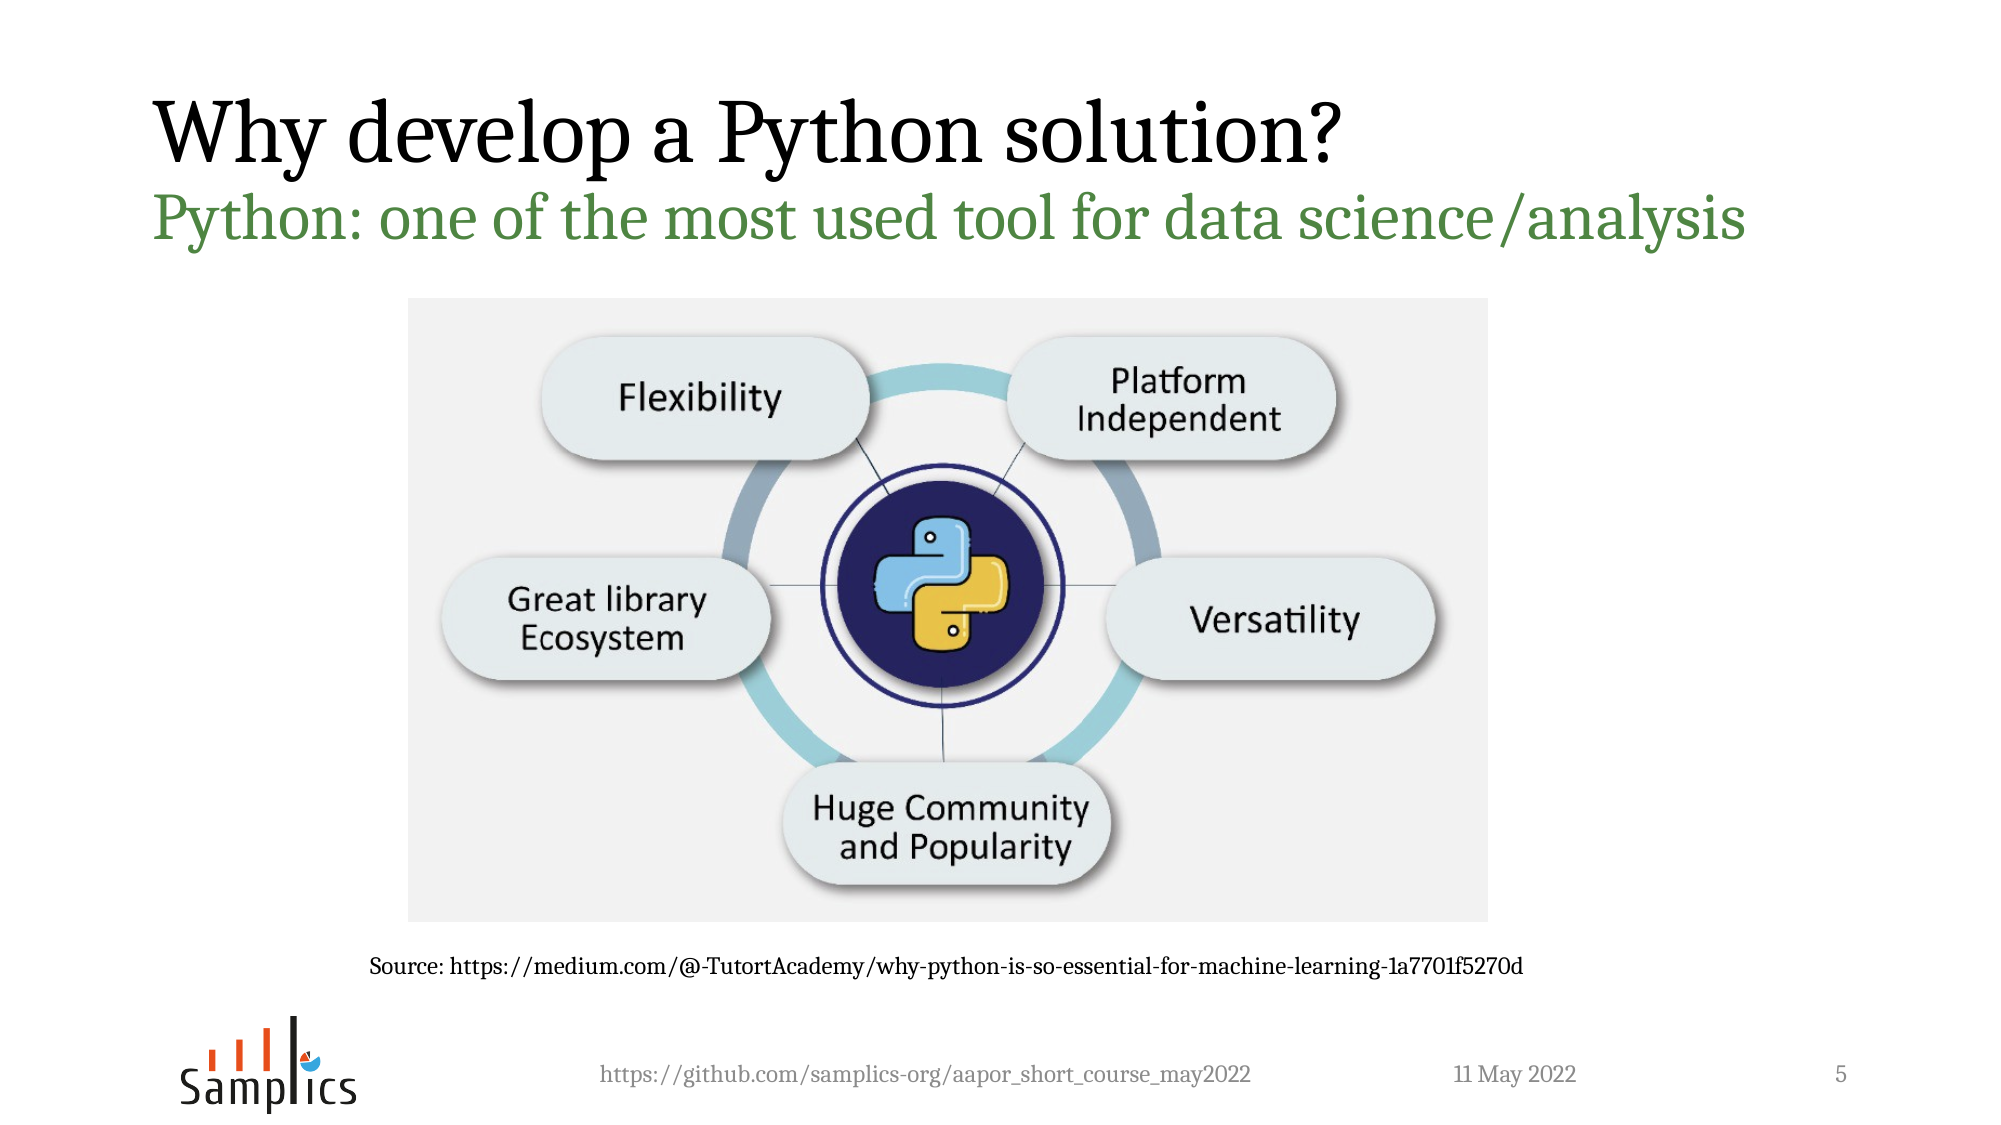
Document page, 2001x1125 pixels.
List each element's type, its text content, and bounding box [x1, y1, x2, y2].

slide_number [1438, 1042, 1649, 1103]
picture [137, 972, 400, 1125]
title Why develop a Python solution? Python: one of the most used tool for data science/analysis [137, 59, 1863, 278]
slide_number 5 [1674, 1042, 1863, 1103]
footer https://github.com/samplics-org/aapor_short_course_may2022 [426, 1042, 1426, 1103]
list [408, 298, 1488, 922]
text_box Source: https://medium.com/@-TutortAcademy/why-python-is-so-essential-for-machine-learning-1a7701f5270d [355, 942, 1541, 987]
